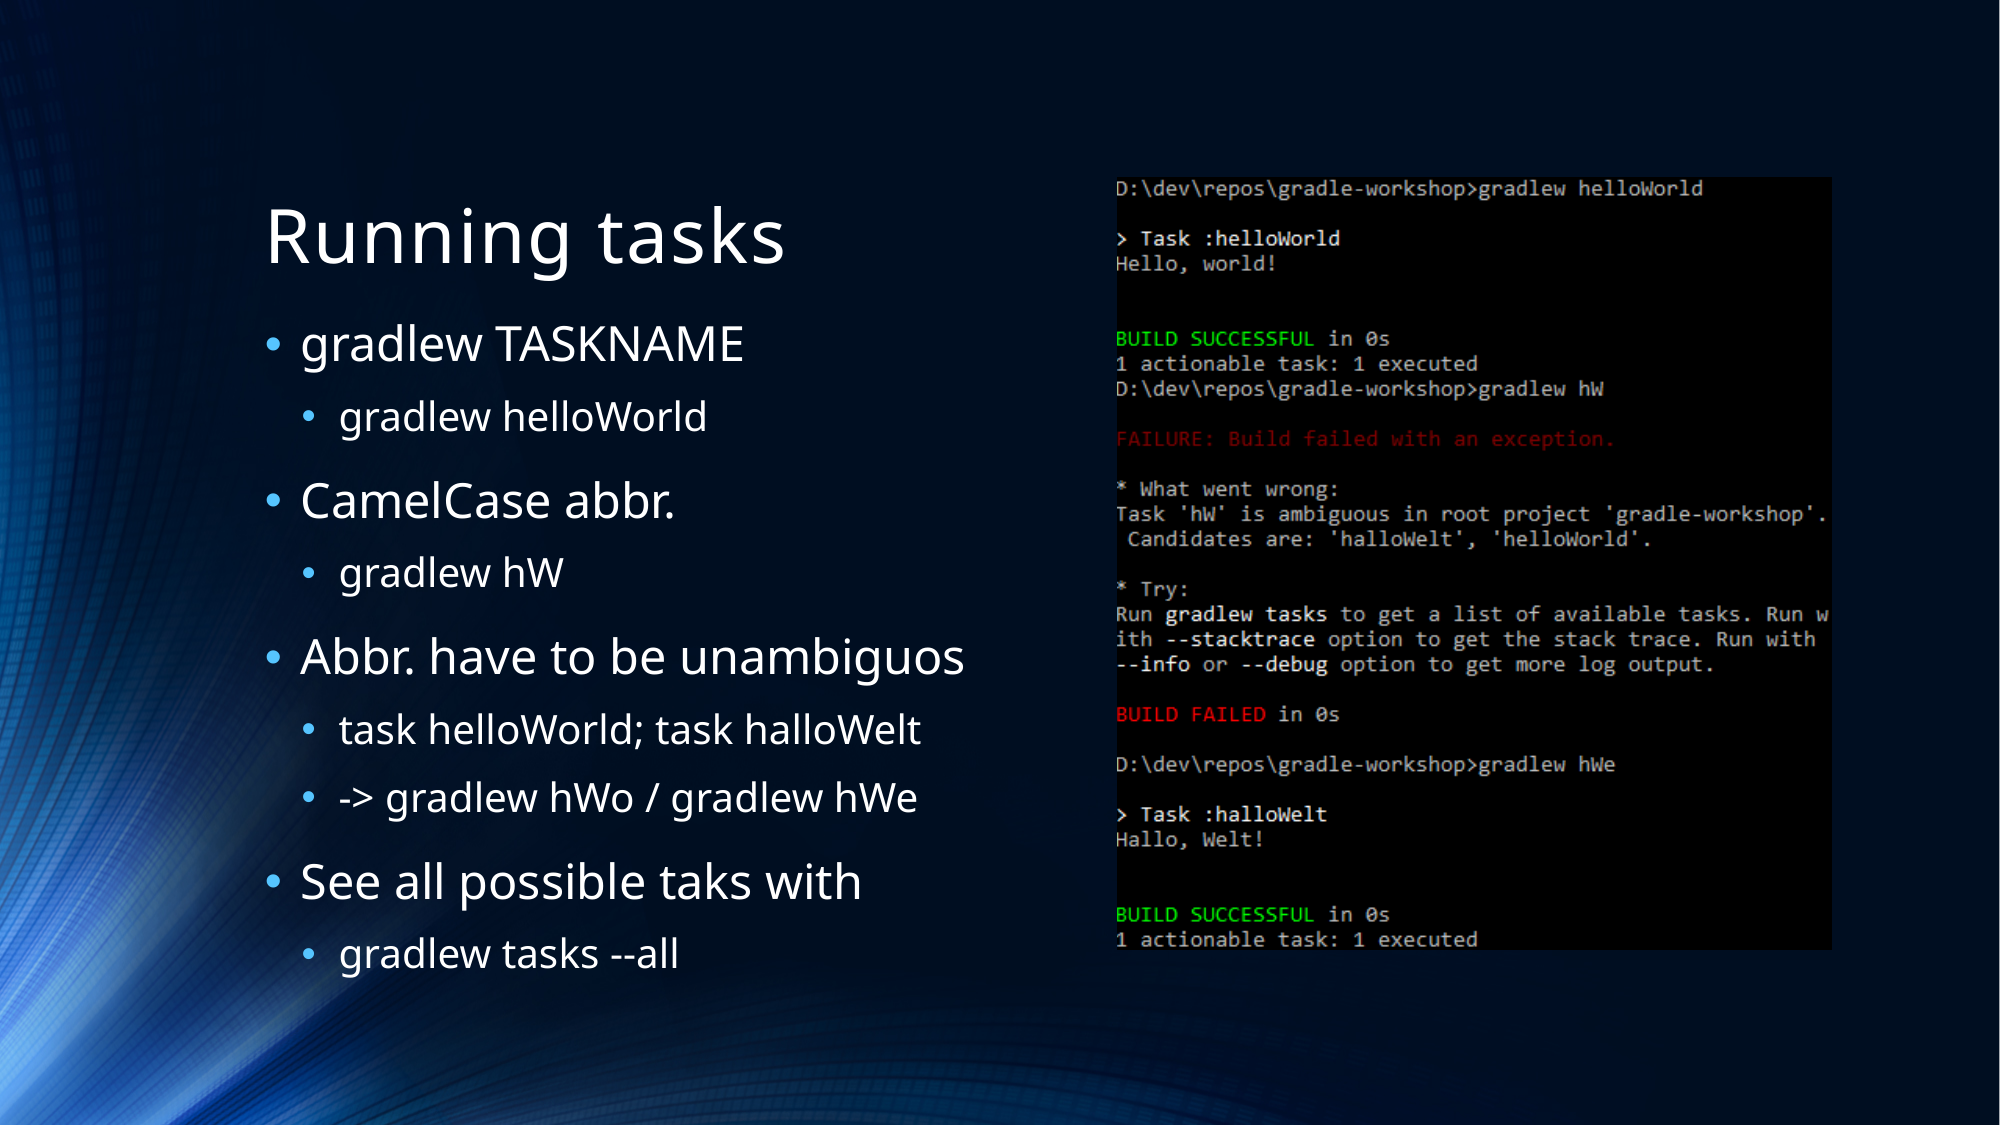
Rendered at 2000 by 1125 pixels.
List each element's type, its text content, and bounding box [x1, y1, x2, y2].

picture [0, 0, 2000, 1125]
title Running tasks [249, 62, 1750, 288]
list gradlew TASKNAME gradlew helloWorld CamelCase abbr. gradlew hW Abbr. have to be unambiguos task helloWorld; task halloWelt -> gradlew hWo / gradlew hWe See all possible taks with gradlew tasks --all [249, 312, 1749, 988]
